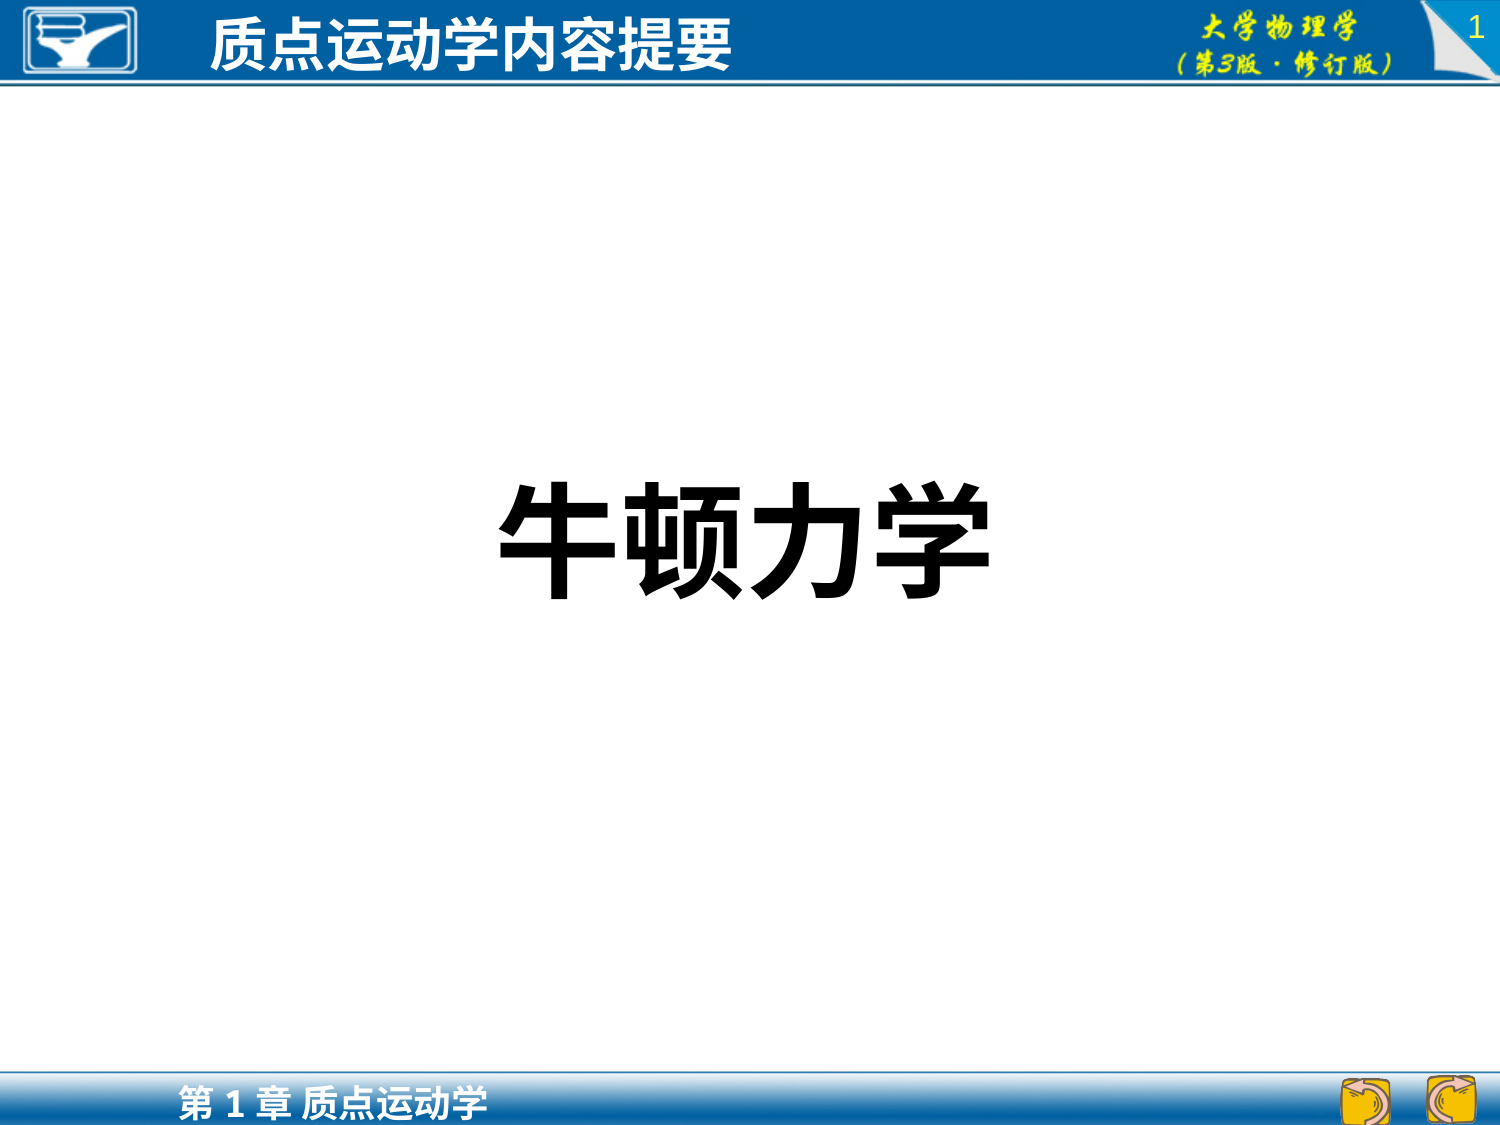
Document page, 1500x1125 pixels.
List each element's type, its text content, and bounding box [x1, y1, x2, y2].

footer 1 [1411, 0, 1500, 69]
picture [0, 0, 1500, 1125]
text_box 牛顿力学 [480, 456, 1011, 621]
